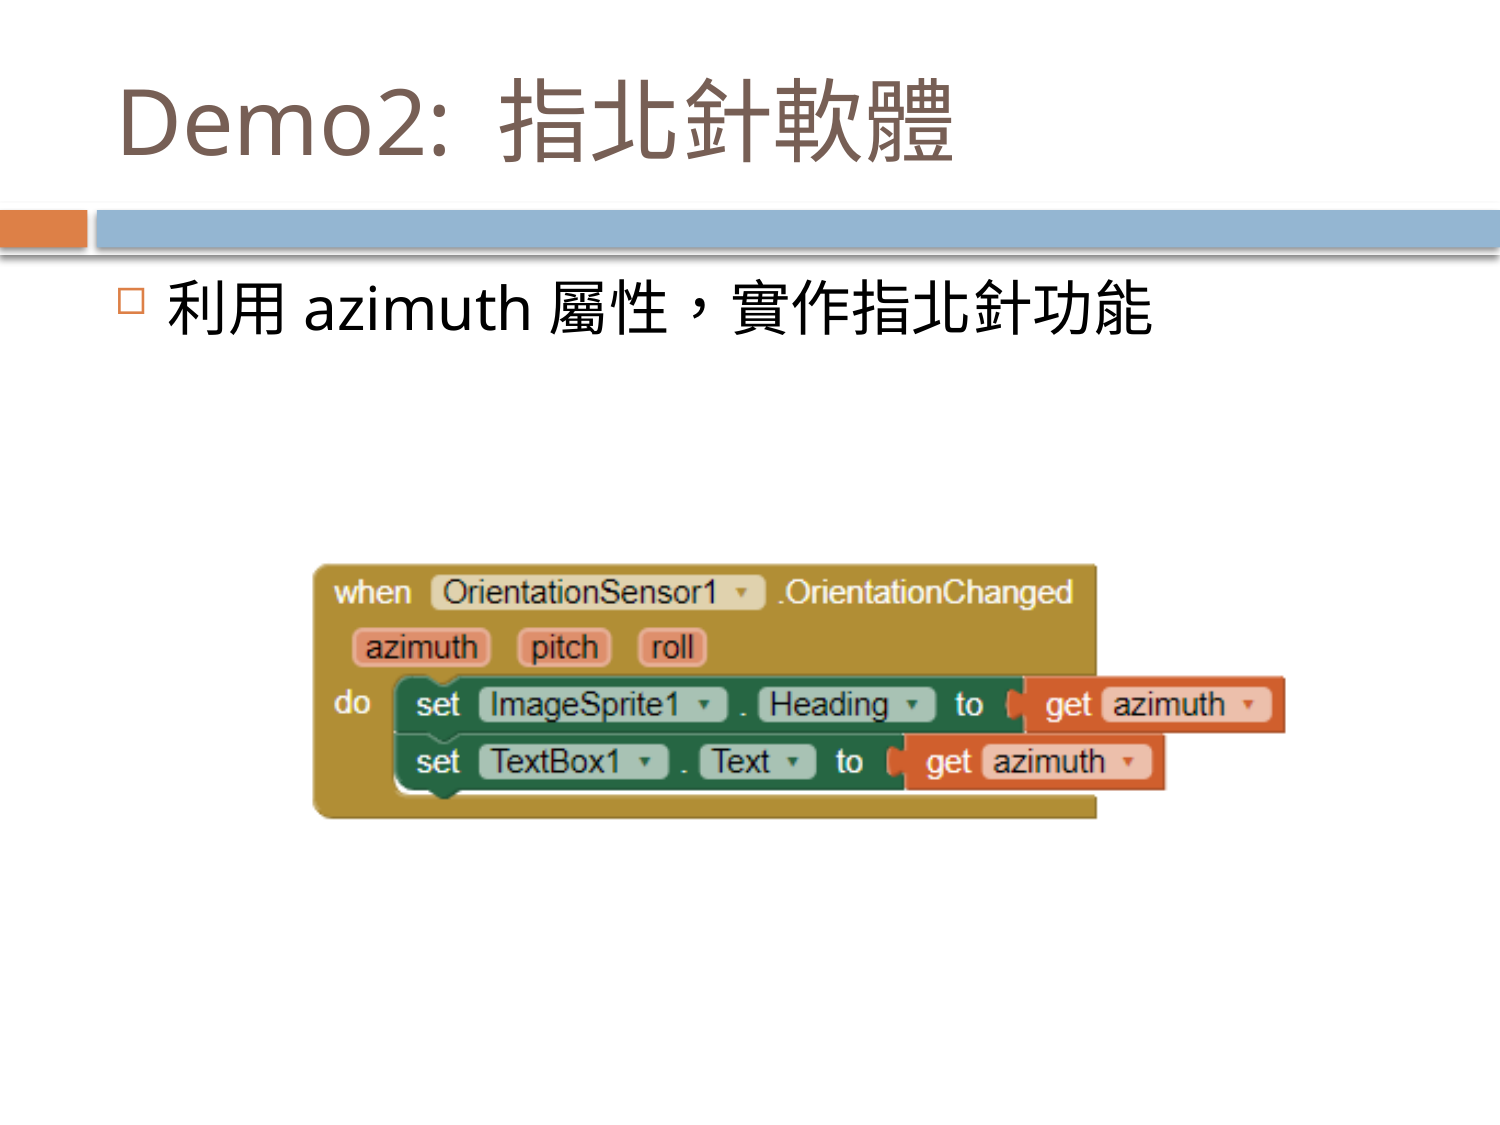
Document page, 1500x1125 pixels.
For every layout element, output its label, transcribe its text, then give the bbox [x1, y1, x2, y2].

picture [265, 538, 1311, 870]
title Demo2: 指北針軟體 [100, 37, 1438, 200]
list 利用azimuth屬性，實作指北針功能 [100, 262, 1438, 1000]
